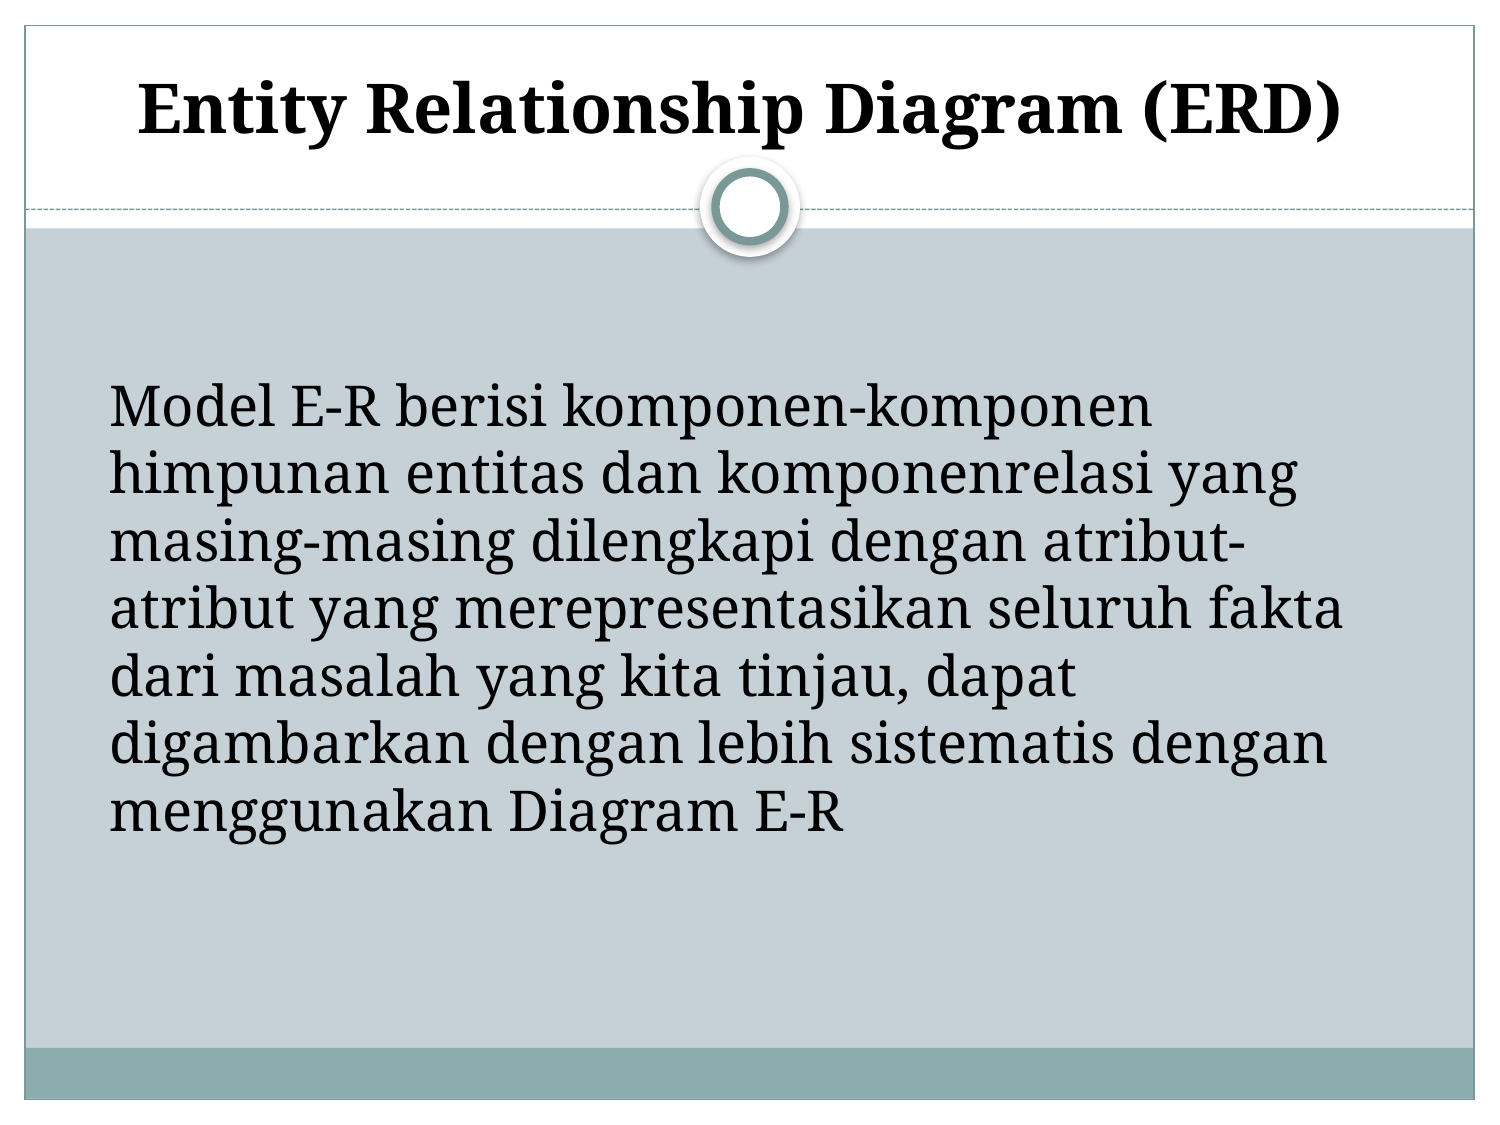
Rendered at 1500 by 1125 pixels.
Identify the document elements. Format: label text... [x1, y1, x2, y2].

list Model E-R berisi komponen-komponen himpunan entitas dan komponenrelasi yang masing-masing dilengkapi dengan atribut-atribut yang merepresentasikan seluruh fakta dari masalah yang kita tinjau, dapat digambarkan dengan lebih sistematis dengan menggunakan Diagram E-R [49, 362, 1445, 1001]
title Entity Relationship Diagram (ERD) [49, 37, 1450, 238]
